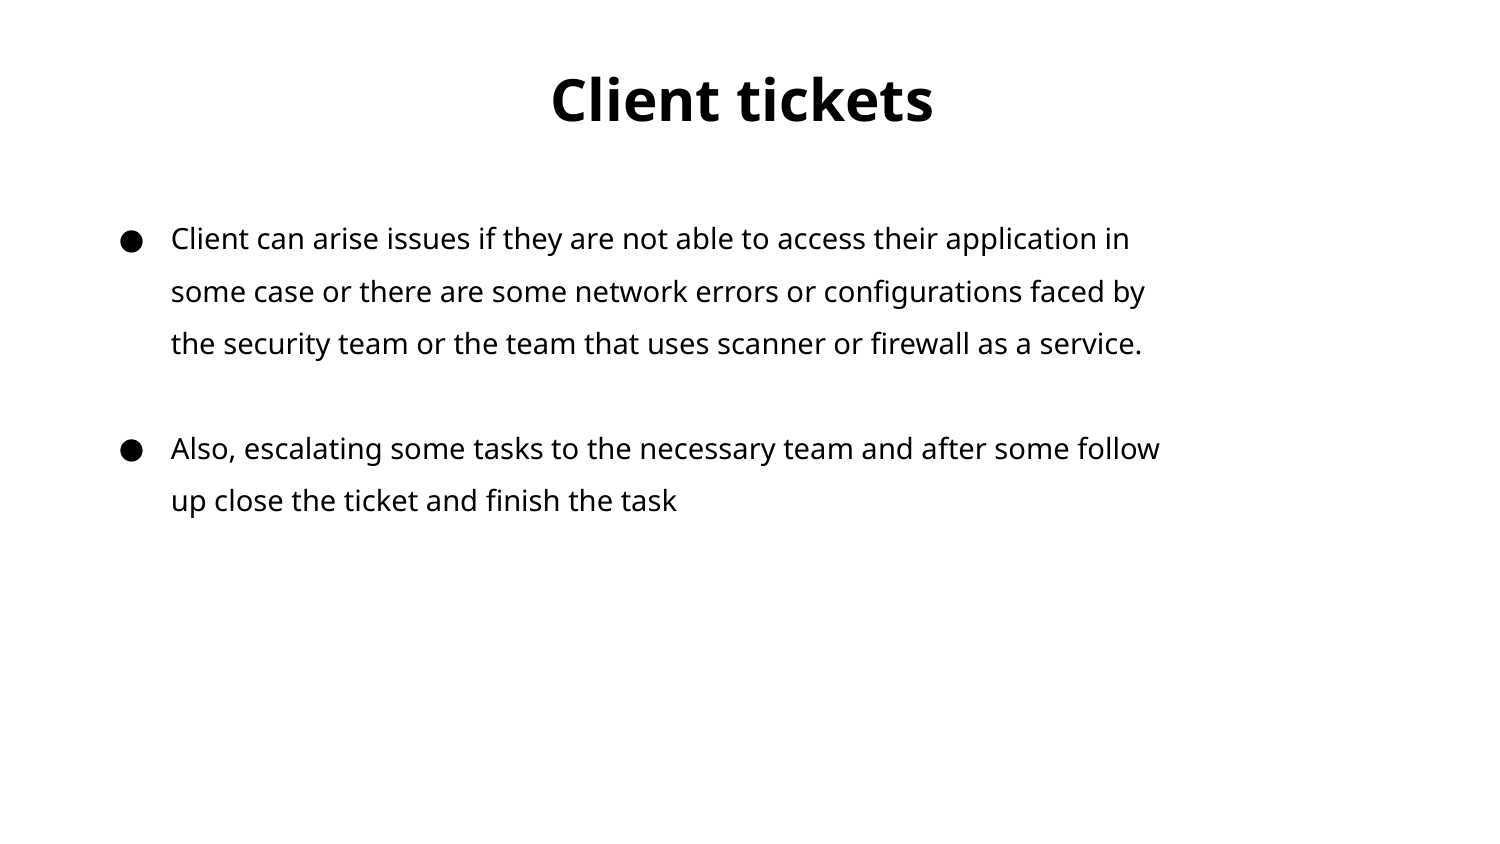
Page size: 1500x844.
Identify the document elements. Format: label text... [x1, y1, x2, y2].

text_box Client can arise issues if they are not able to access their application in some case or there are some network errors or configurations faced by the security team or the team that uses scanner or firewall as a service. Also, escalating some tasks to the necessary team and after some follow up close the ticket and finish the task [80, 188, 1192, 533]
title Client tickets [75, 48, 1425, 142]
